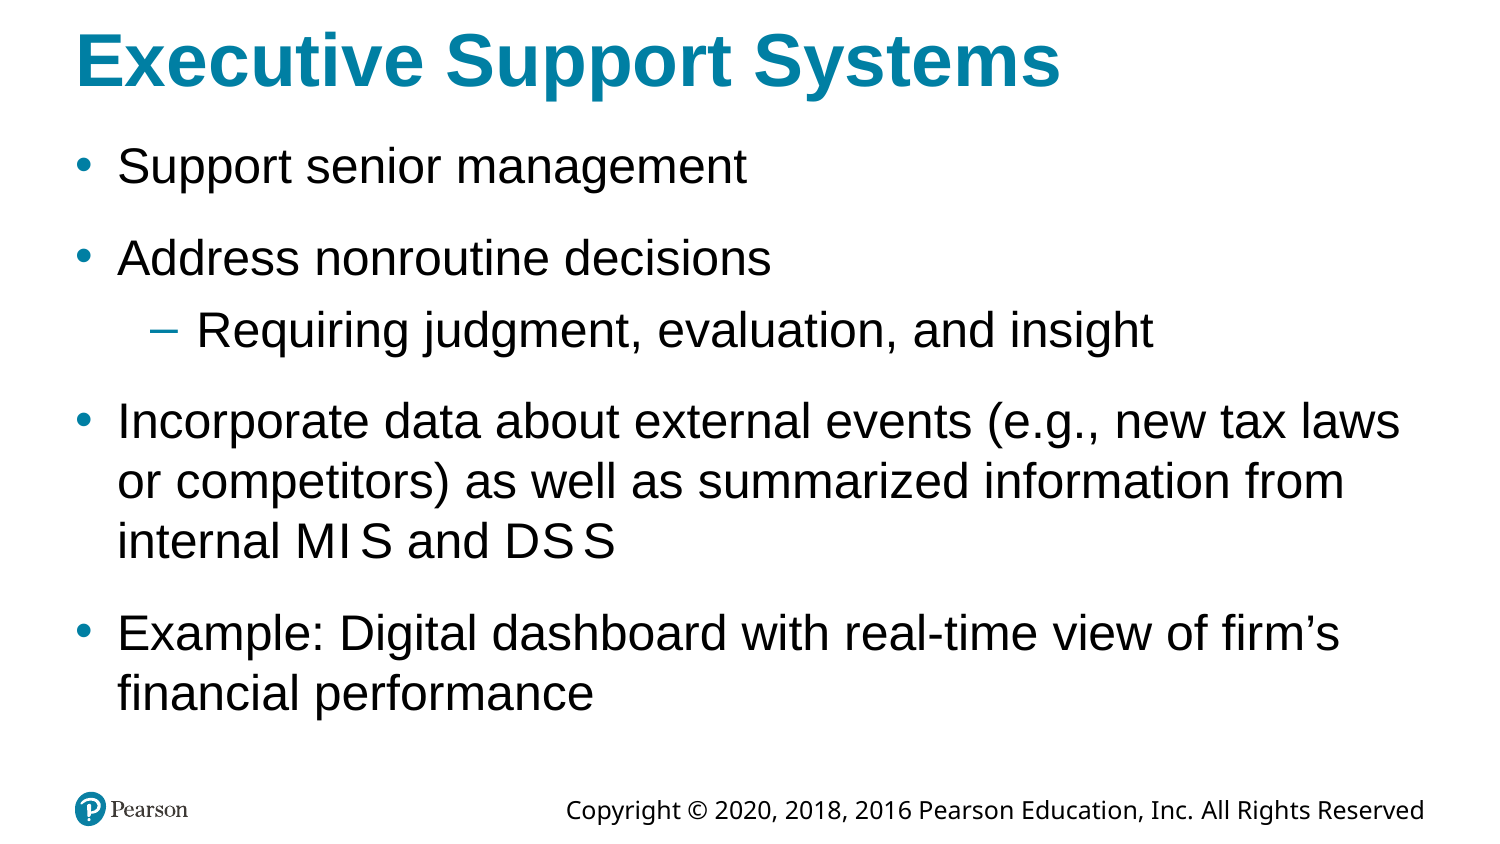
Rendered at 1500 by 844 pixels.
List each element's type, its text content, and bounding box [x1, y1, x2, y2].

list Support senior management Address nonroutine decisions Requiring judgment, evaluation, and insight Incorporate data about external events (e.g., new tax laws or competitors) as well as summarized information from internal M I S and D S S Example: Digital dashboard with real-time view of firm’s financial performance [75, 133, 1425, 721]
title Executive Support Systems [75, 0, 1425, 102]
